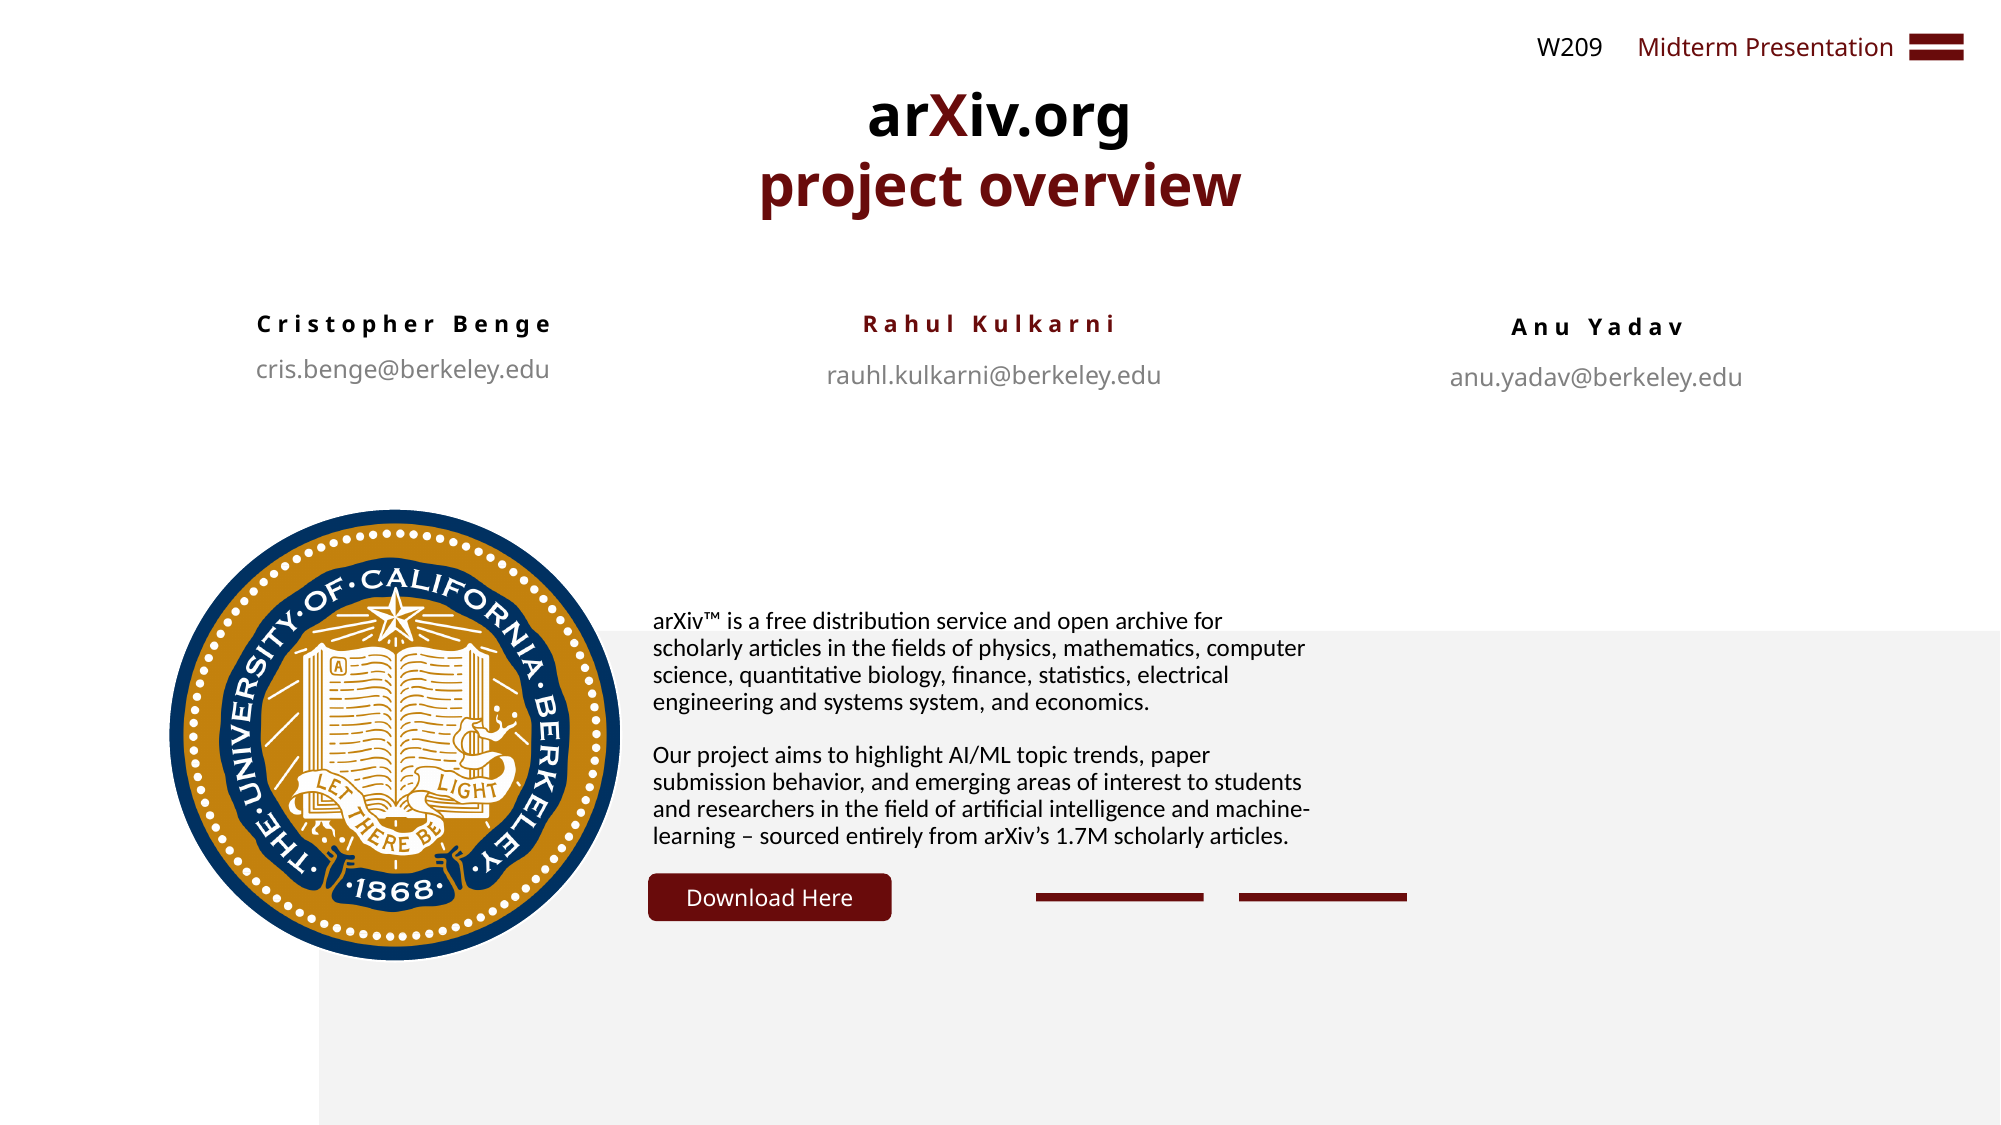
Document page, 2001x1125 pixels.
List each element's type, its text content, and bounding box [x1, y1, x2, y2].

text_box [1908, 49, 1965, 61]
picture [126, 502, 1343, 967]
text_box Cristopher Benge [230, 302, 576, 345]
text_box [1217, 711, 1226, 1083]
text_box W209 [1522, 24, 1618, 70]
text_box [1908, 33, 1965, 45]
text_box Anu Yadav [1424, 304, 1770, 348]
text_box Rahul Kulkarni [822, 302, 1167, 345]
text_box Midterm Presentation [1622, 24, 1910, 70]
text_box cris.benge@berkeley.edu [158, 345, 649, 391]
text_box anu.yadav@berkeley.edu [1351, 353, 1842, 399]
text_box arXiv.org project overview [720, 70, 1280, 226]
text_box rauhl.kulkarni@berkeley.edu [749, 351, 1240, 397]
